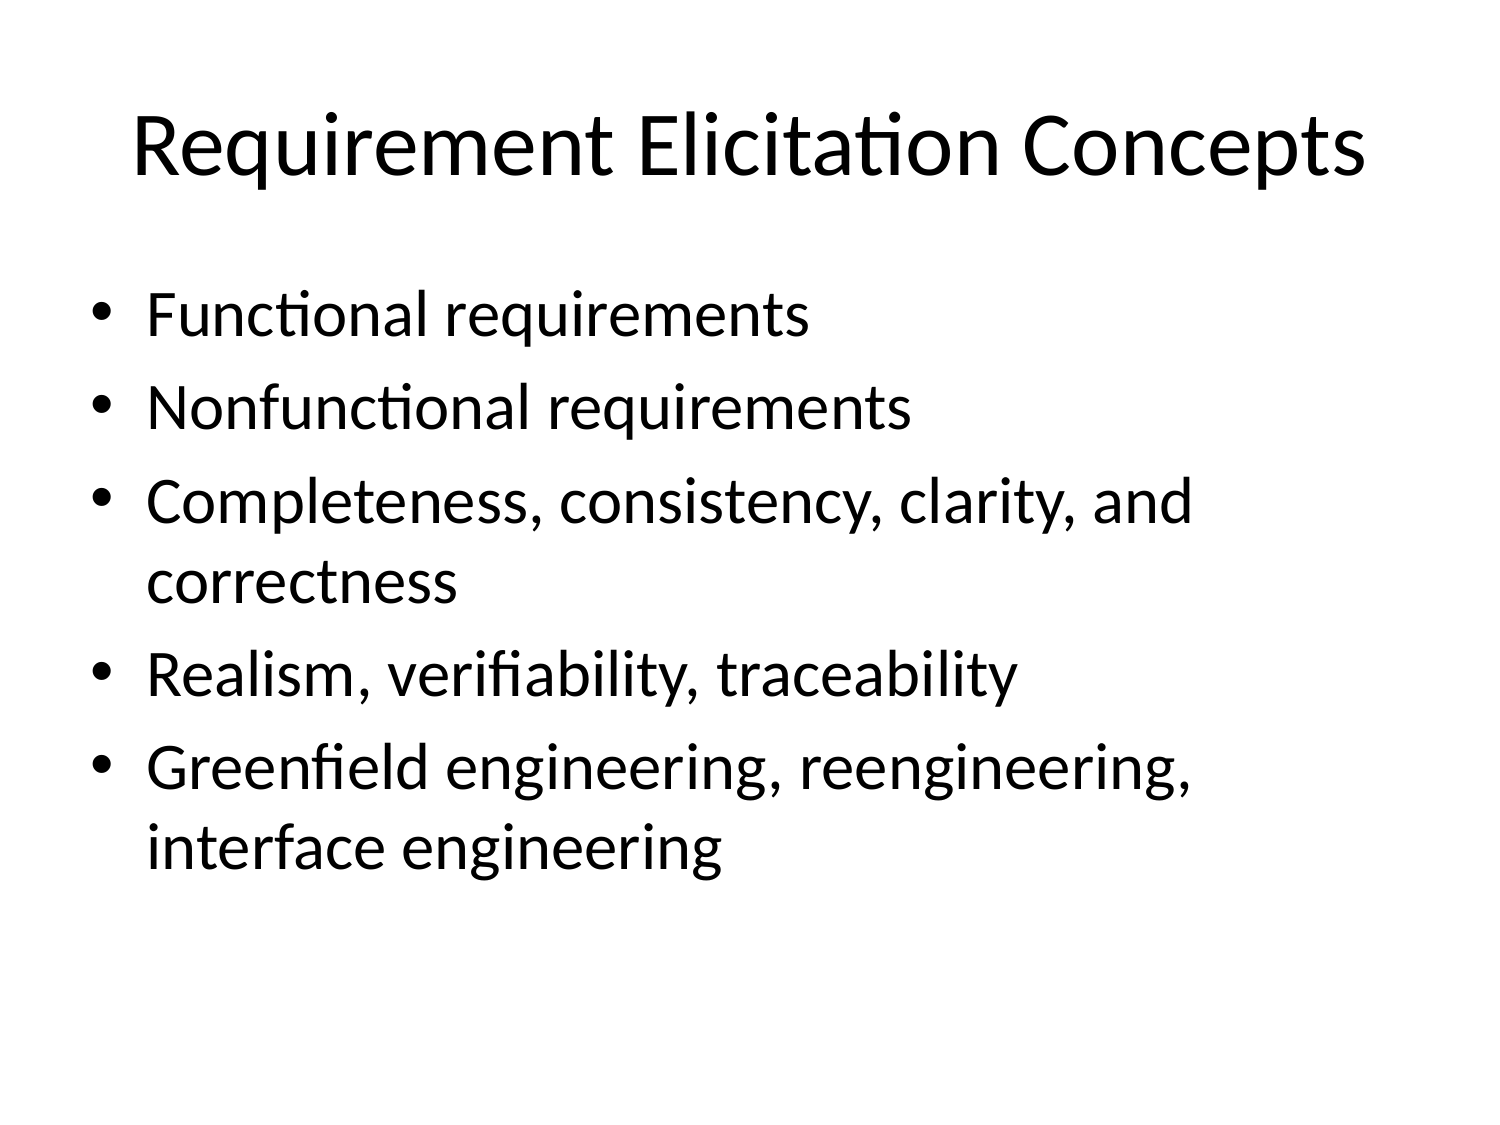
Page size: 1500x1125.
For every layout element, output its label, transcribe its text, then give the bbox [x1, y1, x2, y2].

title Requirement Elicitation Concepts [75, 45, 1425, 233]
list Functional requirements Nonfunctional requirements Completeness, consistency, clarity, and correctness Realism, verifiability, traceability Greenfield engineering, reengineering, interface engineering [75, 262, 1425, 1005]
